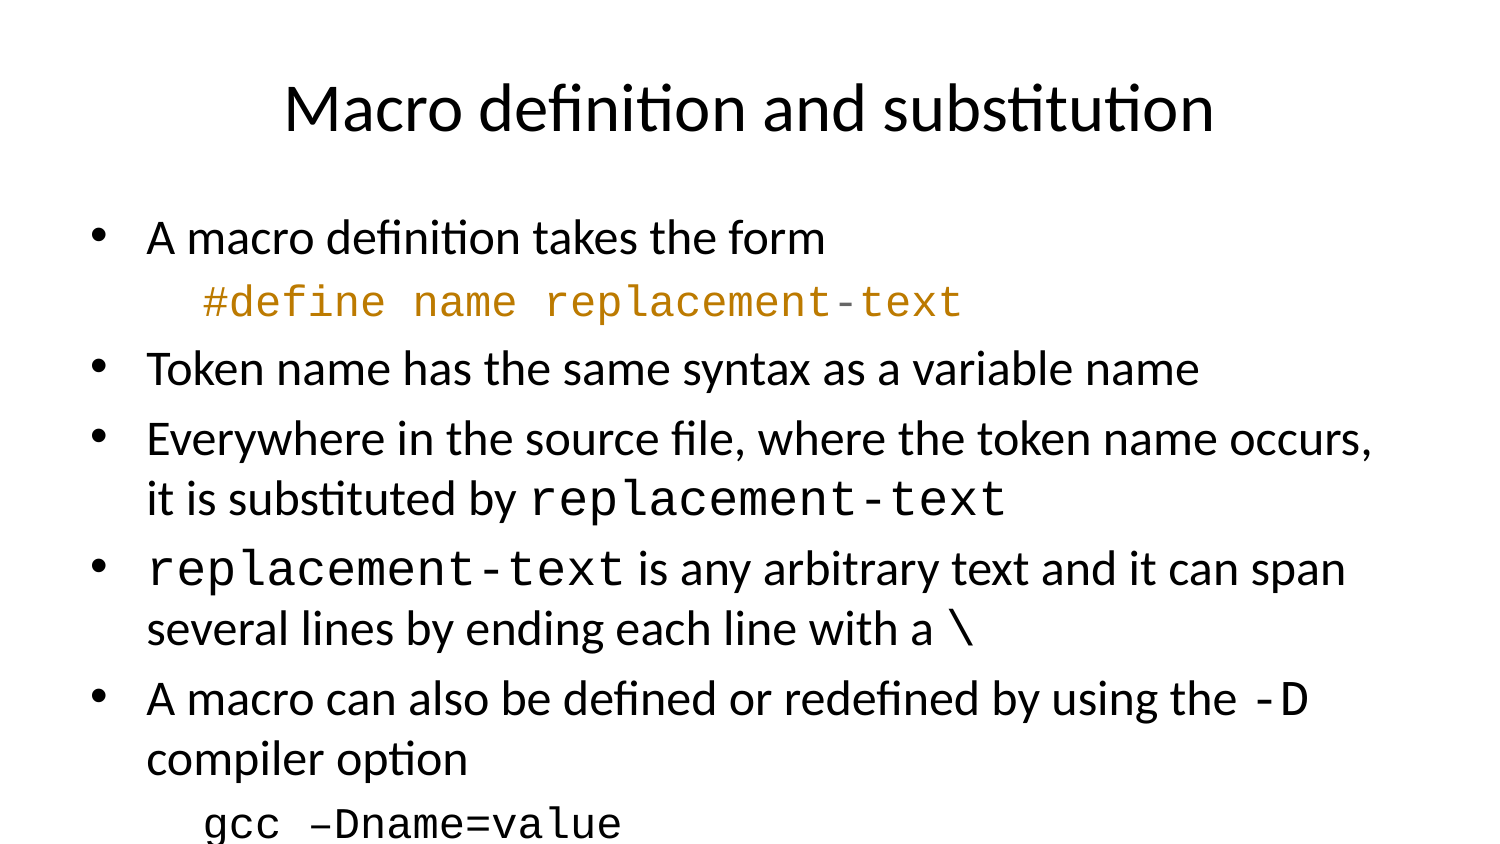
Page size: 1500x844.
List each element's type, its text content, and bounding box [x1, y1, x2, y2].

list A macro definition takes the form #define name replacement-text Token name has the same syntax as a variable name Everywhere in the source file, where the token name occurs, it is substituted by replacement-text replacement-text is any arbitrary text and it can span several lines by ending each line with a \ A macro can also be defined or redefined by using the -D compiler option gcc –Dname=value [75, 196, 1425, 754]
title Macro definition and substitution [75, 33, 1425, 175]
